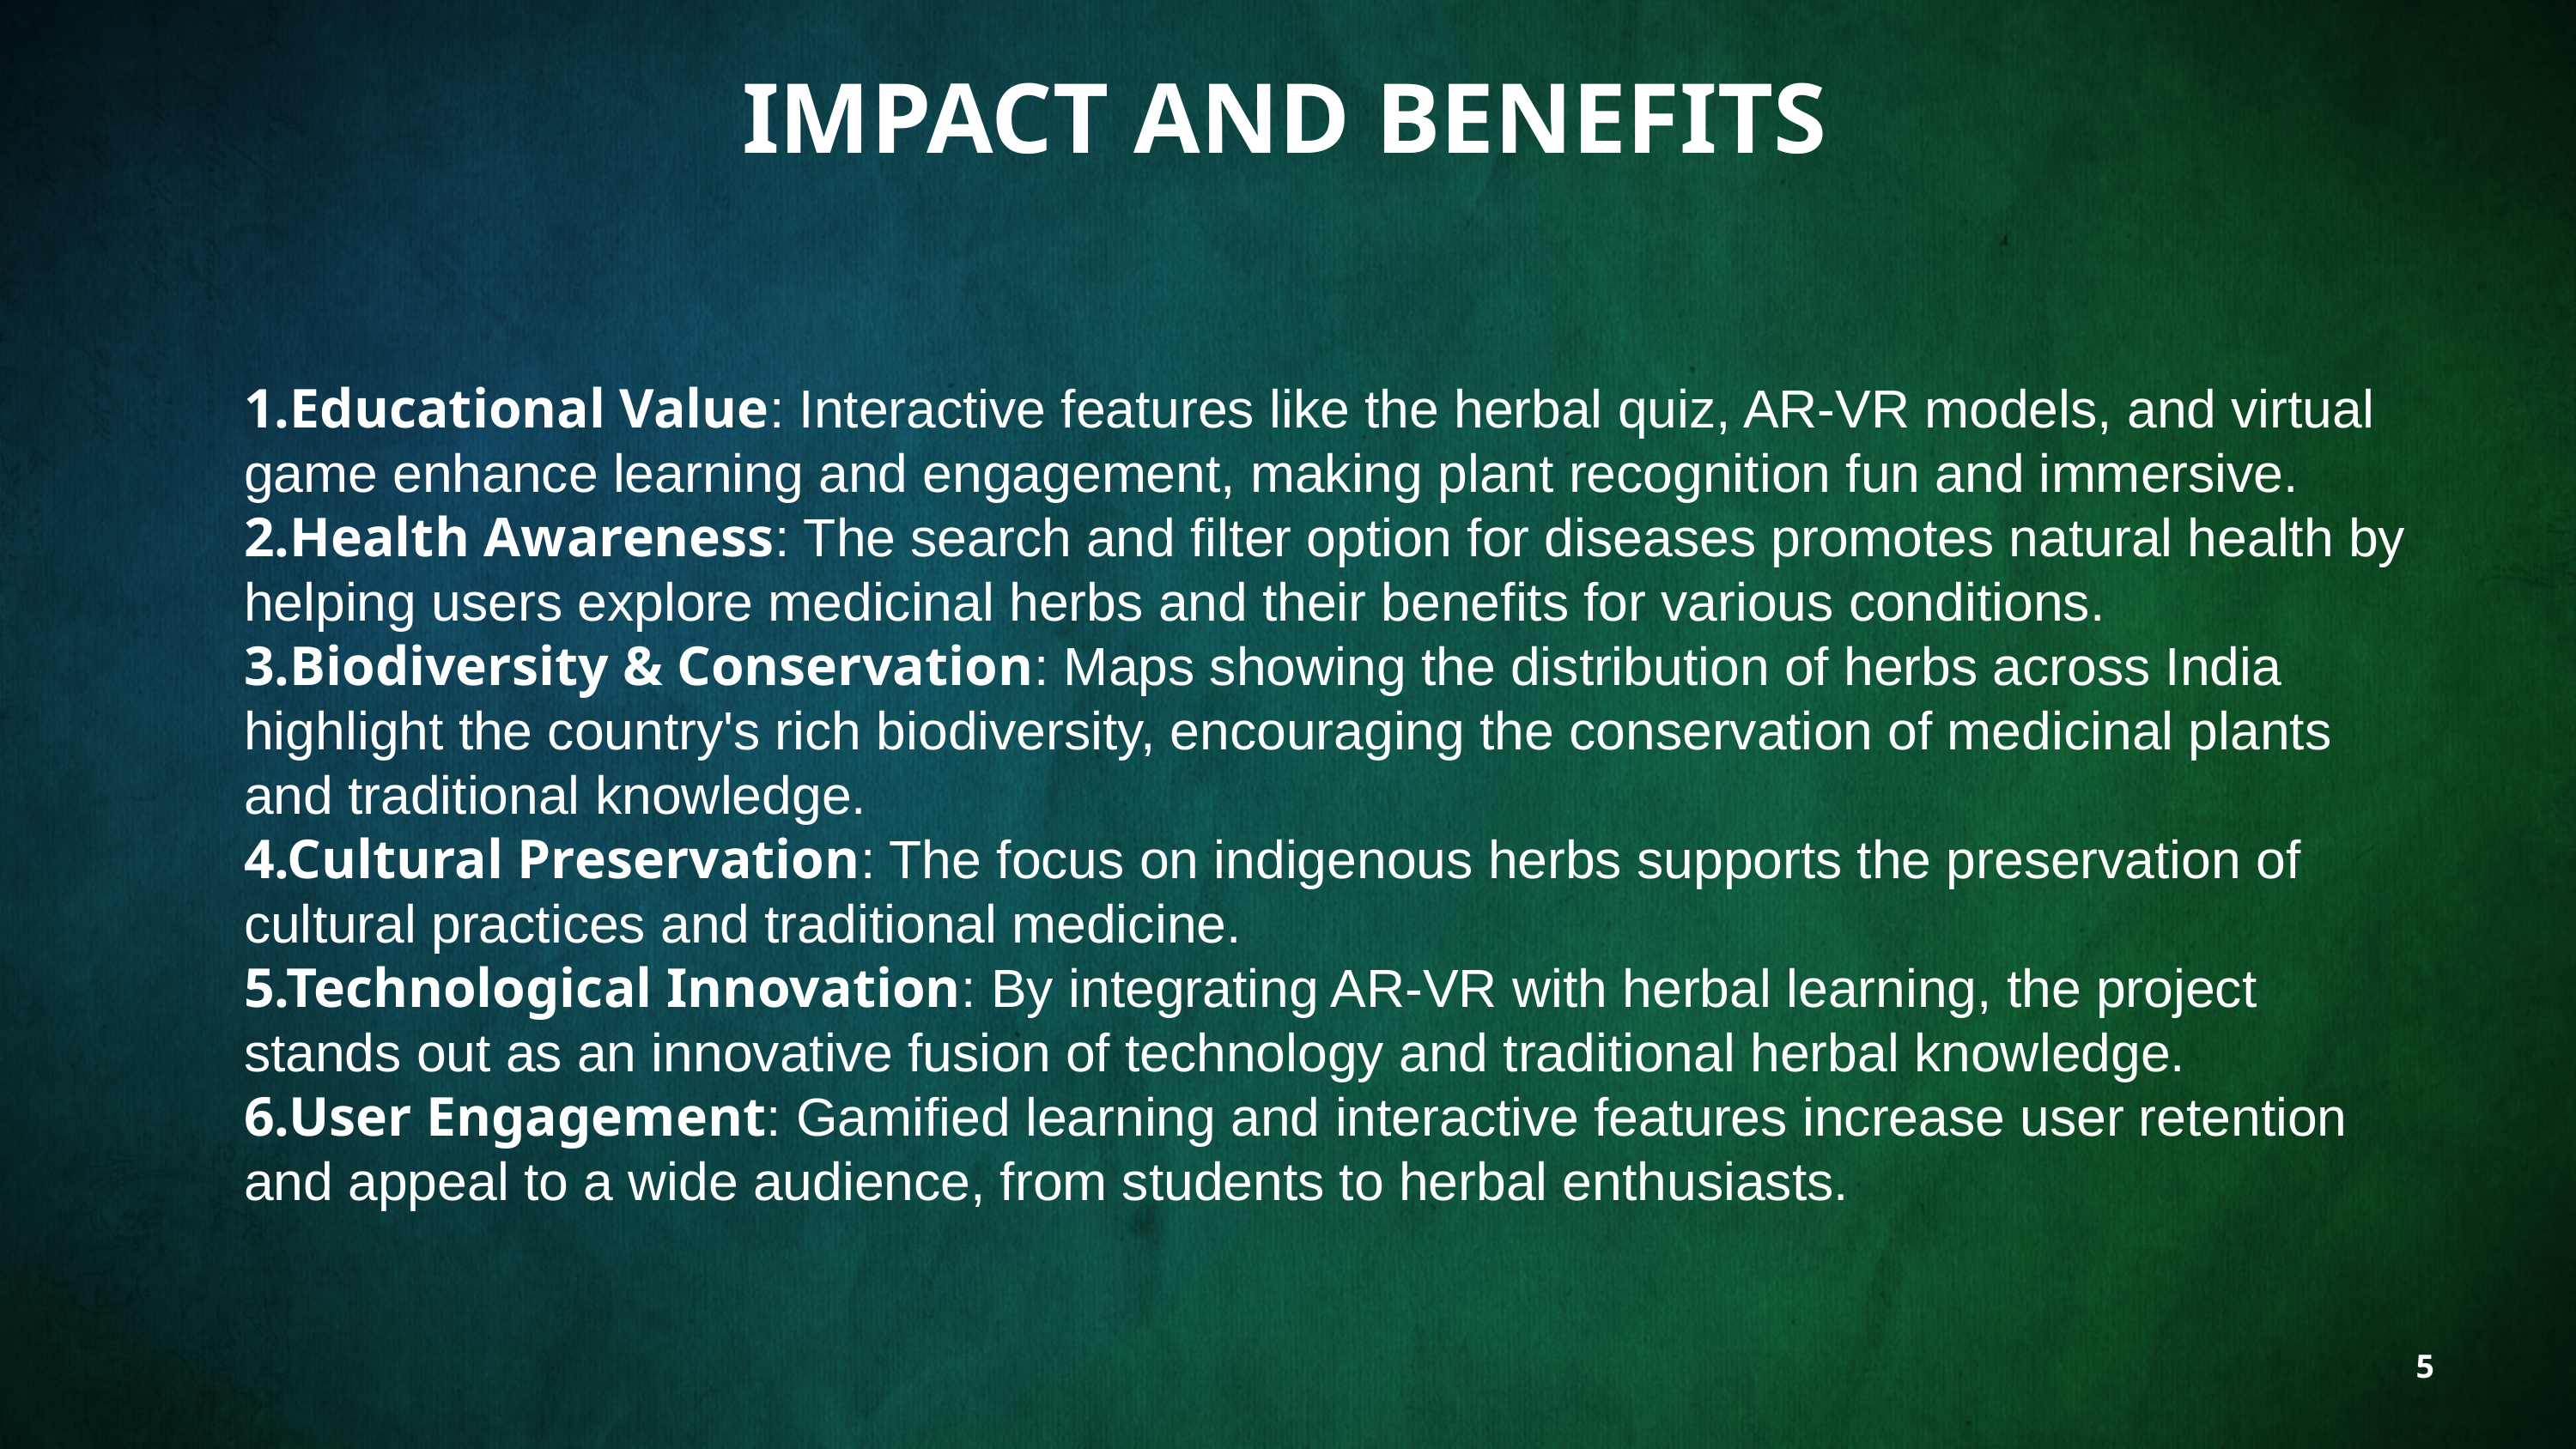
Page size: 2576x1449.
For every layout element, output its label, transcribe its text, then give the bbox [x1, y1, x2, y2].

text_box IMPACT AND BENEFITS [138, 56, 2432, 173]
text_box 5 [1859, 1346, 2434, 1385]
text_box 1.Educational Value: Interactive features like the herbal quiz, AR-VR models, and virtual game enhance learning and engagement, making plant recognition fun and immersive. 2.Health Awareness: The search and filter option for diseases promotes natural health by helping users explore medicinal herbs and their benefits for various conditions. 3.Biodiversity & Conservation: Maps showing the distribution of herbs across India highlight the country's rich biodiversity, encouraging the conservation of medicinal plants and traditional knowledge. 4.Cultural Preservation: The focus on indigenous herbs supports the preservation of cultural practices and traditional medicine. 5.Technological Innovation: By integrating AR-VR with herbal learning, the project stands out as an innovative fusion of technology and traditional herbal knowledge. 6.User Engagement: Gamified learning and interactive features increase user retention and appeal to a wide audience, from students to herbal enthusiasts. [244, 373, 2432, 1211]
text_box [0, 0, 2576, 1449]
